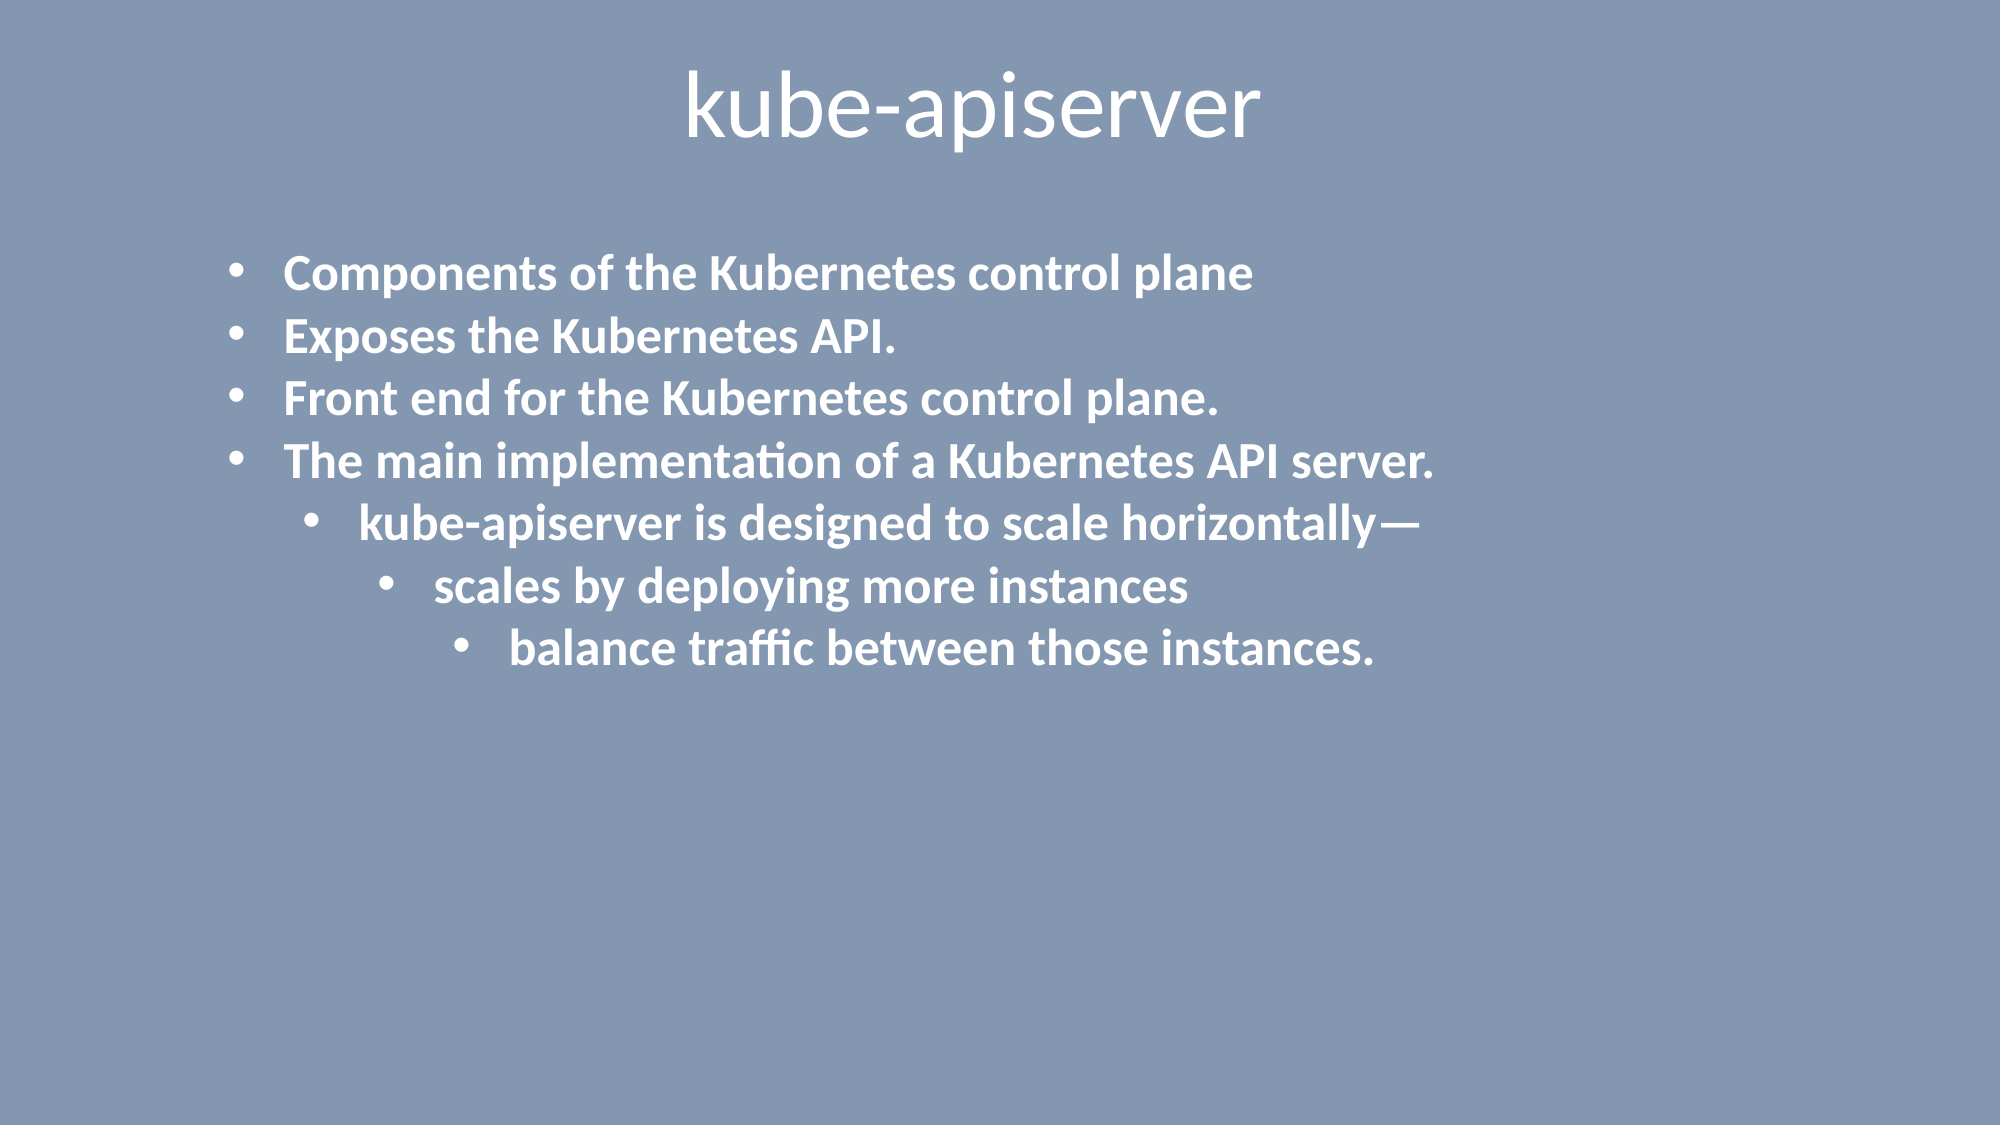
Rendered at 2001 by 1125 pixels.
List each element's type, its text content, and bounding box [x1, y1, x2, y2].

text_box Components of the Kubernetes control plane Exposes the Kubernetes API. Front end for the Kubernetes control plane. The main implementation of a Kubernetes API server. kube-apiserver is designed to scale horizontally— scales by deploying more instances balance traffic between those instances. [212, 231, 1499, 684]
title kube-apiserver [204, 62, 1743, 166]
